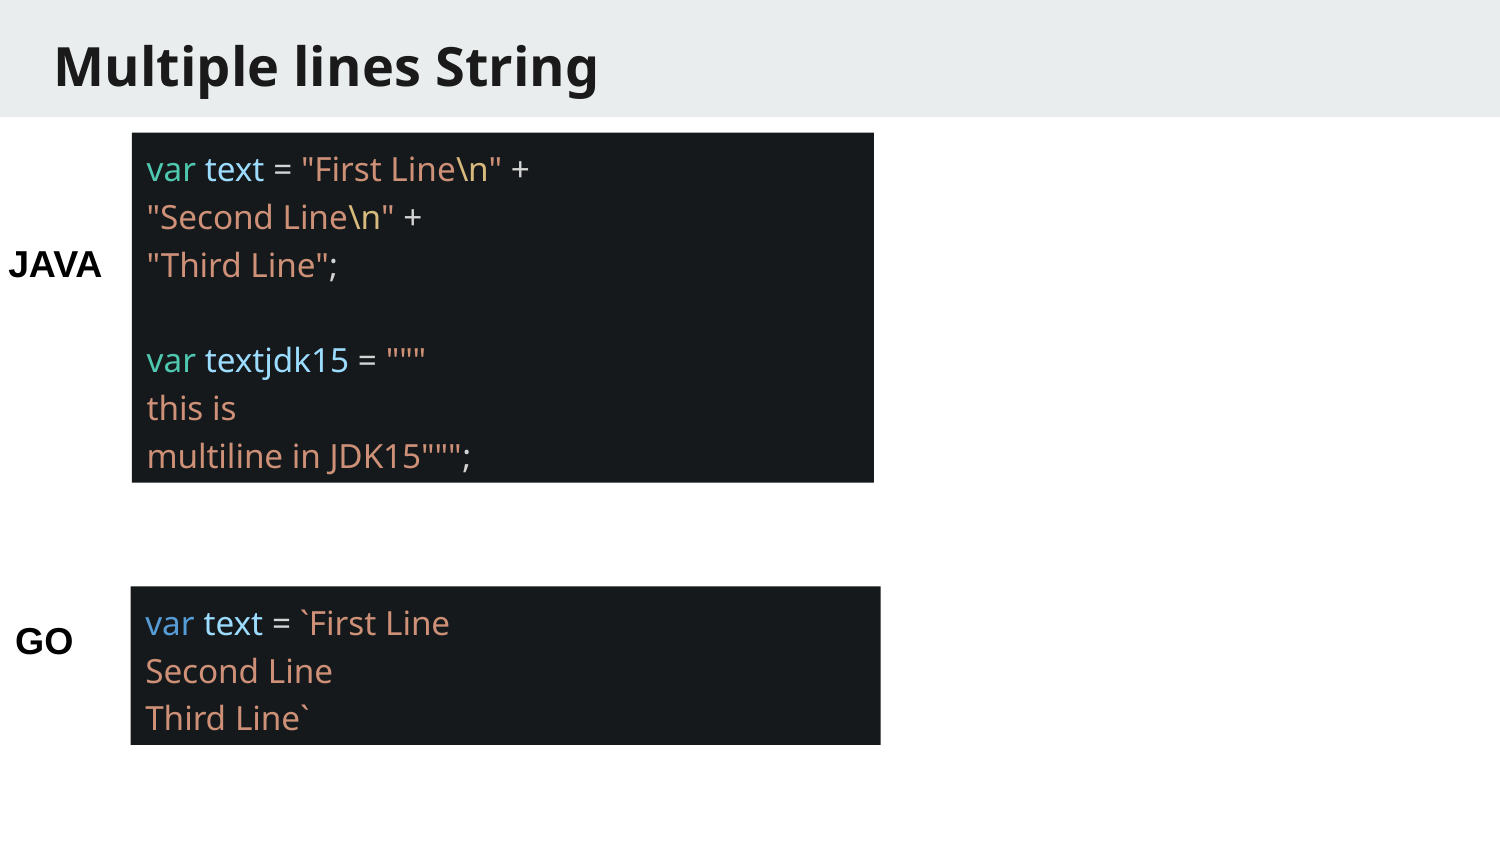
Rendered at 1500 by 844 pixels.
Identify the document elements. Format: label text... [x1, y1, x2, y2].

text_box GO [0, 610, 89, 670]
title Multiple lines String [38, 17, 1467, 106]
text_box JAVA [0, 232, 118, 293]
text_box var text = "First Line\n" + "Second Line\n" + "Third Line"; var textjdk15 = """ this is multiline in JDK15"""; [131, 132, 874, 483]
text_box var text = `First Line Second Line Third Line` [130, 586, 881, 745]
